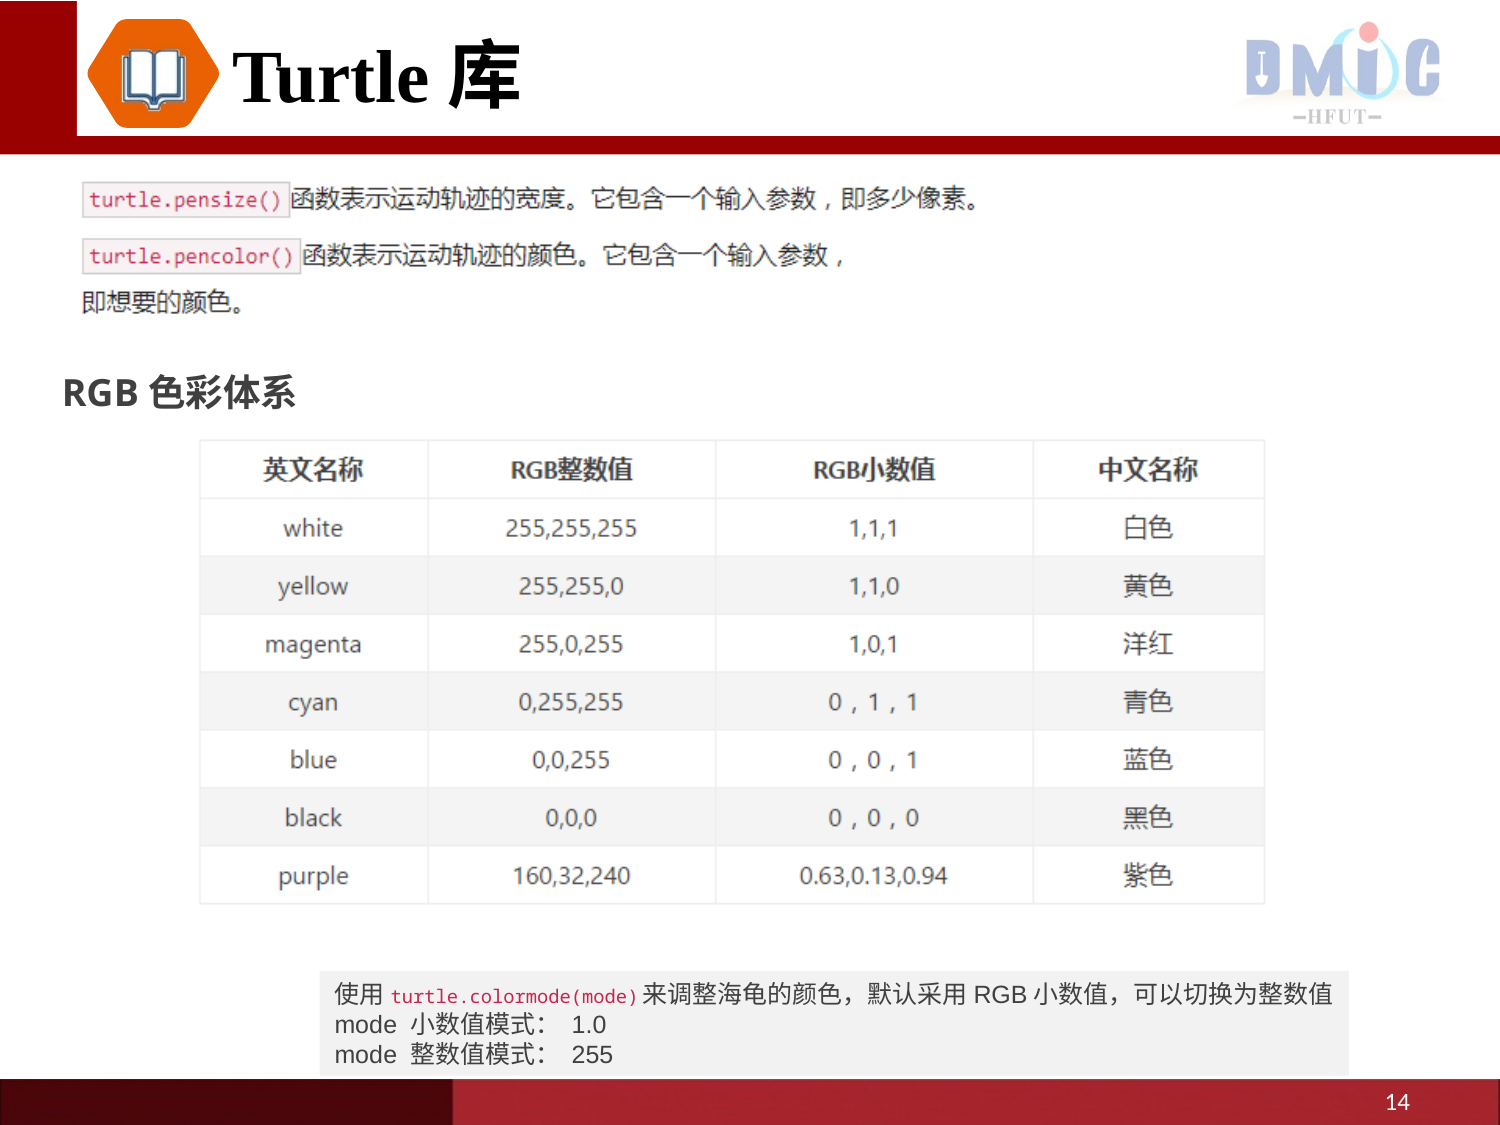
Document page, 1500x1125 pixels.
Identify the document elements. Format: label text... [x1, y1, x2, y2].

picture [190, 432, 1276, 911]
slide_number 14 [1074, 1081, 1425, 1119]
picture [59, 170, 1026, 328]
text_box RGB色彩体系 [47, 361, 313, 422]
picture [0, 1079, 1500, 1125]
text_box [0, 18, 898, 129]
text_box 使用turtle.colormode(mode)来调整海龟的颜色，默认采用RGB小数值，可以切换为整数值 mode 小数值模式： 1.0 mode 整数值模式： 255 [319, 970, 1349, 1076]
